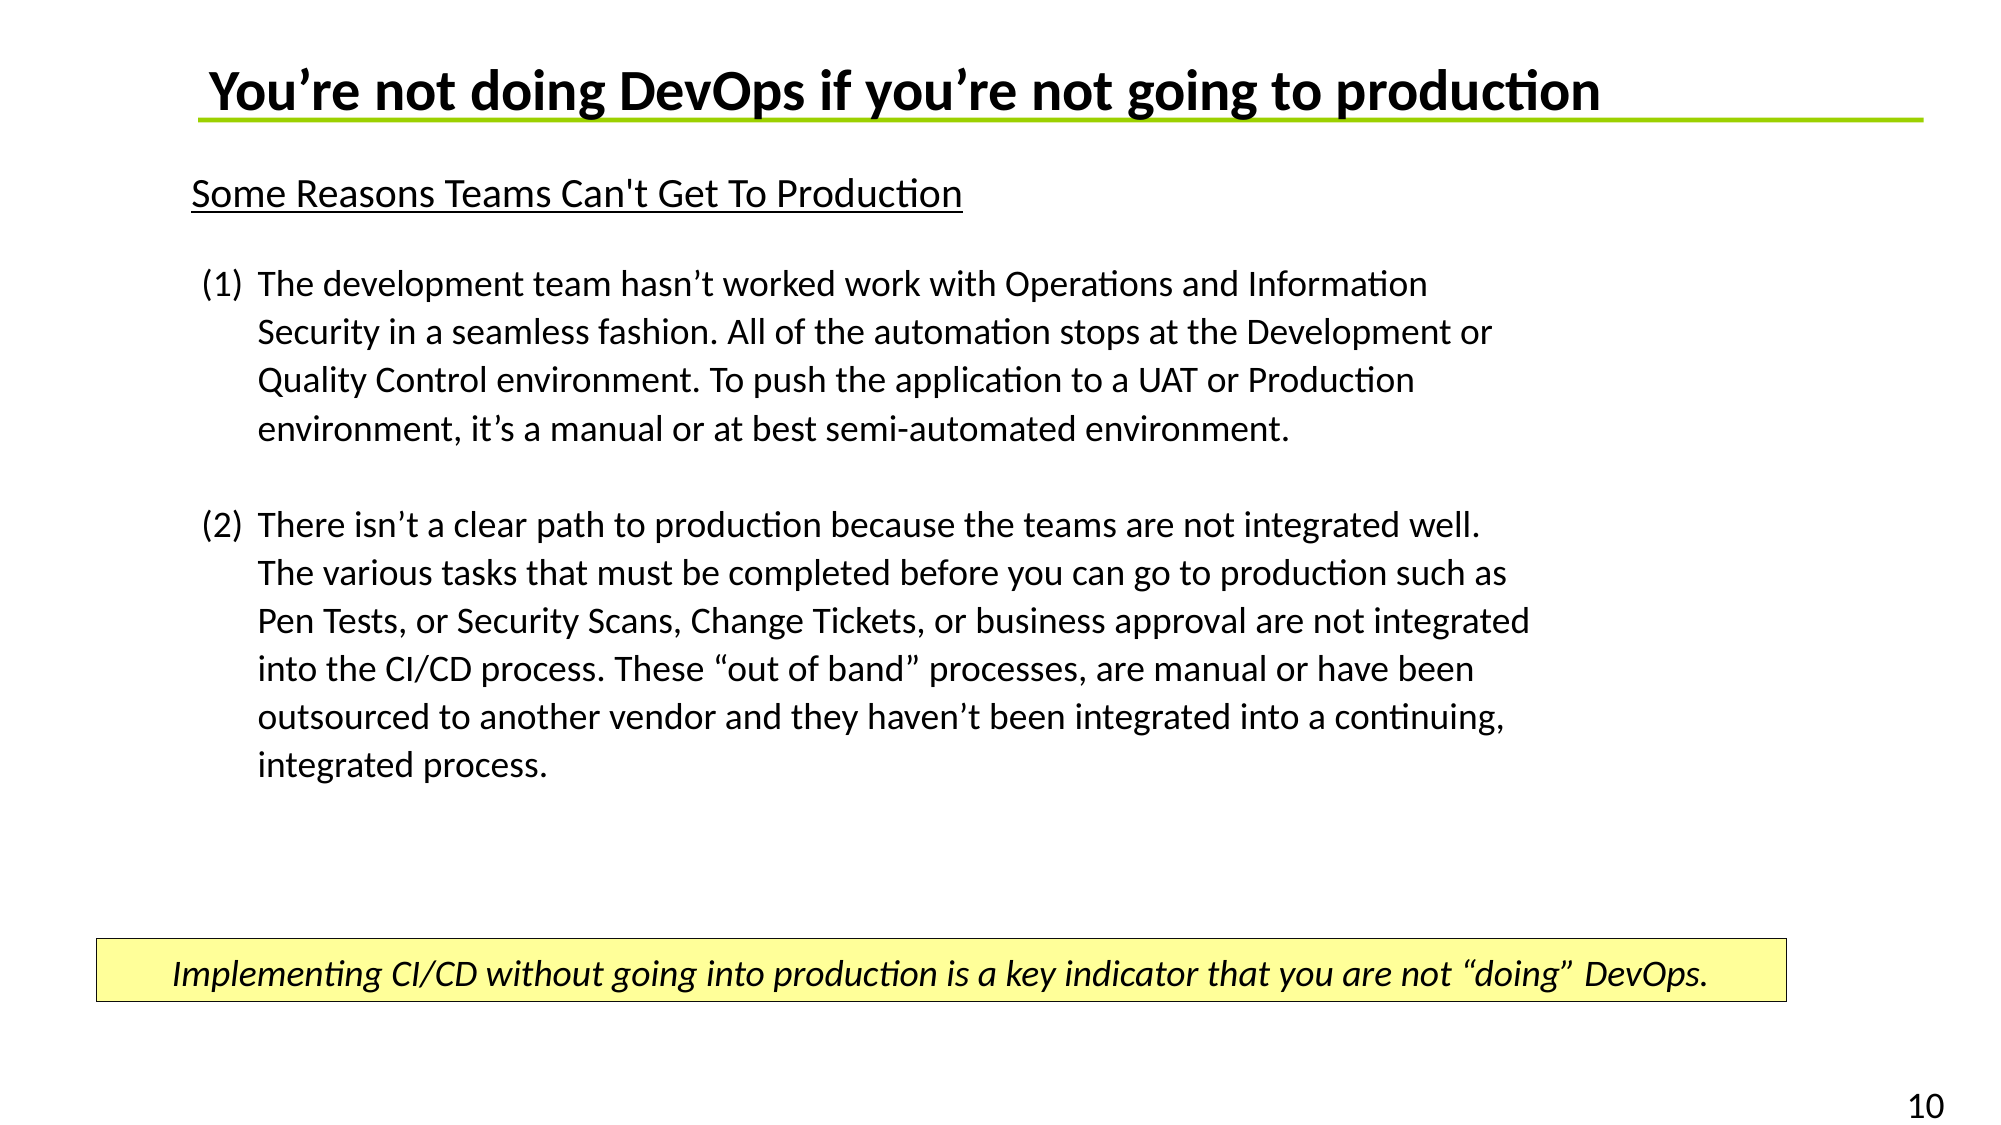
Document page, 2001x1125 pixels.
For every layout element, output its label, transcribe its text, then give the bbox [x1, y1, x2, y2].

text_box You’re not doing DevOps if you’re not going to production [195, 39, 1617, 130]
text_box The development team hasn’t worked work with Operations and Information Security in a seamless fashion. All of the automation stops at the Development or Quality Control environment. To push the application to a UAT or Production environment, it’s a manual or at best semi-automated environment. There isn’t a clear path to production because the teams are not integrated well. The various tasks that must be completed before you can go to production such as Pen Tests, or Security Scans, Change Tickets, or business approval are not integrated into the CI/CD process. These “out of band” processes, are manual or have been outsourced to another vendor and they haven’t been integrated into a continuing, integrated process. [186, 248, 1559, 868]
text_box Implementing CI/CD without going into production is a key indicator that you are not “doing” DevOps. [96, 938, 1787, 1002]
text_box Some Reasons Teams Can't Get To Production [176, 155, 979, 224]
